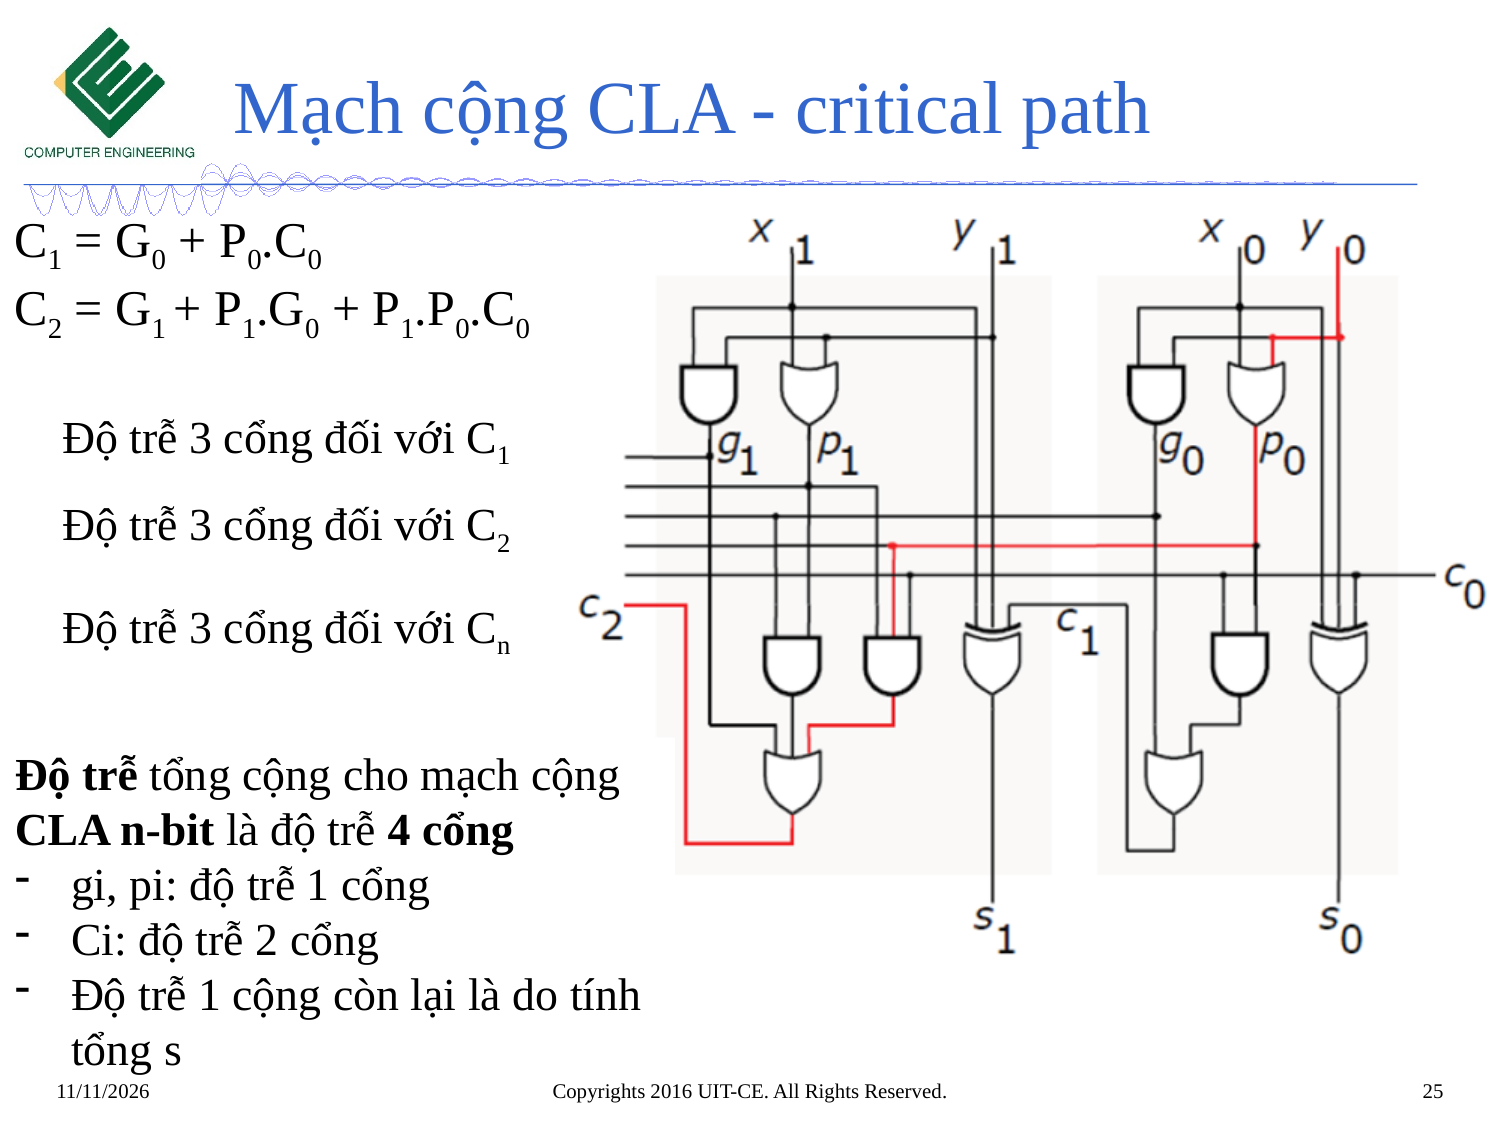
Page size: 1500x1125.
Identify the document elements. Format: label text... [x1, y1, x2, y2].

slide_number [41, 1070, 288, 1118]
footer Copyrights 2016 UIT-CE. All Rights Reserved. [288, 1070, 1170, 1118]
text_box Độ trễ tổng cộng cho mạch cộng CLA n-bit là độ trễ 4 cổng gi, pi: độ trễ 1 cổng Ci: độ trễ 2 cổng Độ trễ 1 cộng còn lại là do tính tổng s [0, 737, 675, 1083]
text_box Độ trễ 3 cổng đối với Cn [24, 589, 525, 668]
text_box Độ trễ 3 cổng đối với C2 [24, 487, 525, 565]
title Mạch cộng CLA - critical path [218, 46, 1426, 162]
slide_number 25 [1170, 1070, 1459, 1118]
picture [17, 0, 201, 184]
text_box C1 = G0 + P0.C0 C2 = G1 + P1.G0 + P1.P0.C0 [0, 199, 568, 352]
picture [570, 199, 1488, 965]
text_box Độ trễ 3 cổng đối với C1 [12, 399, 525, 478]
